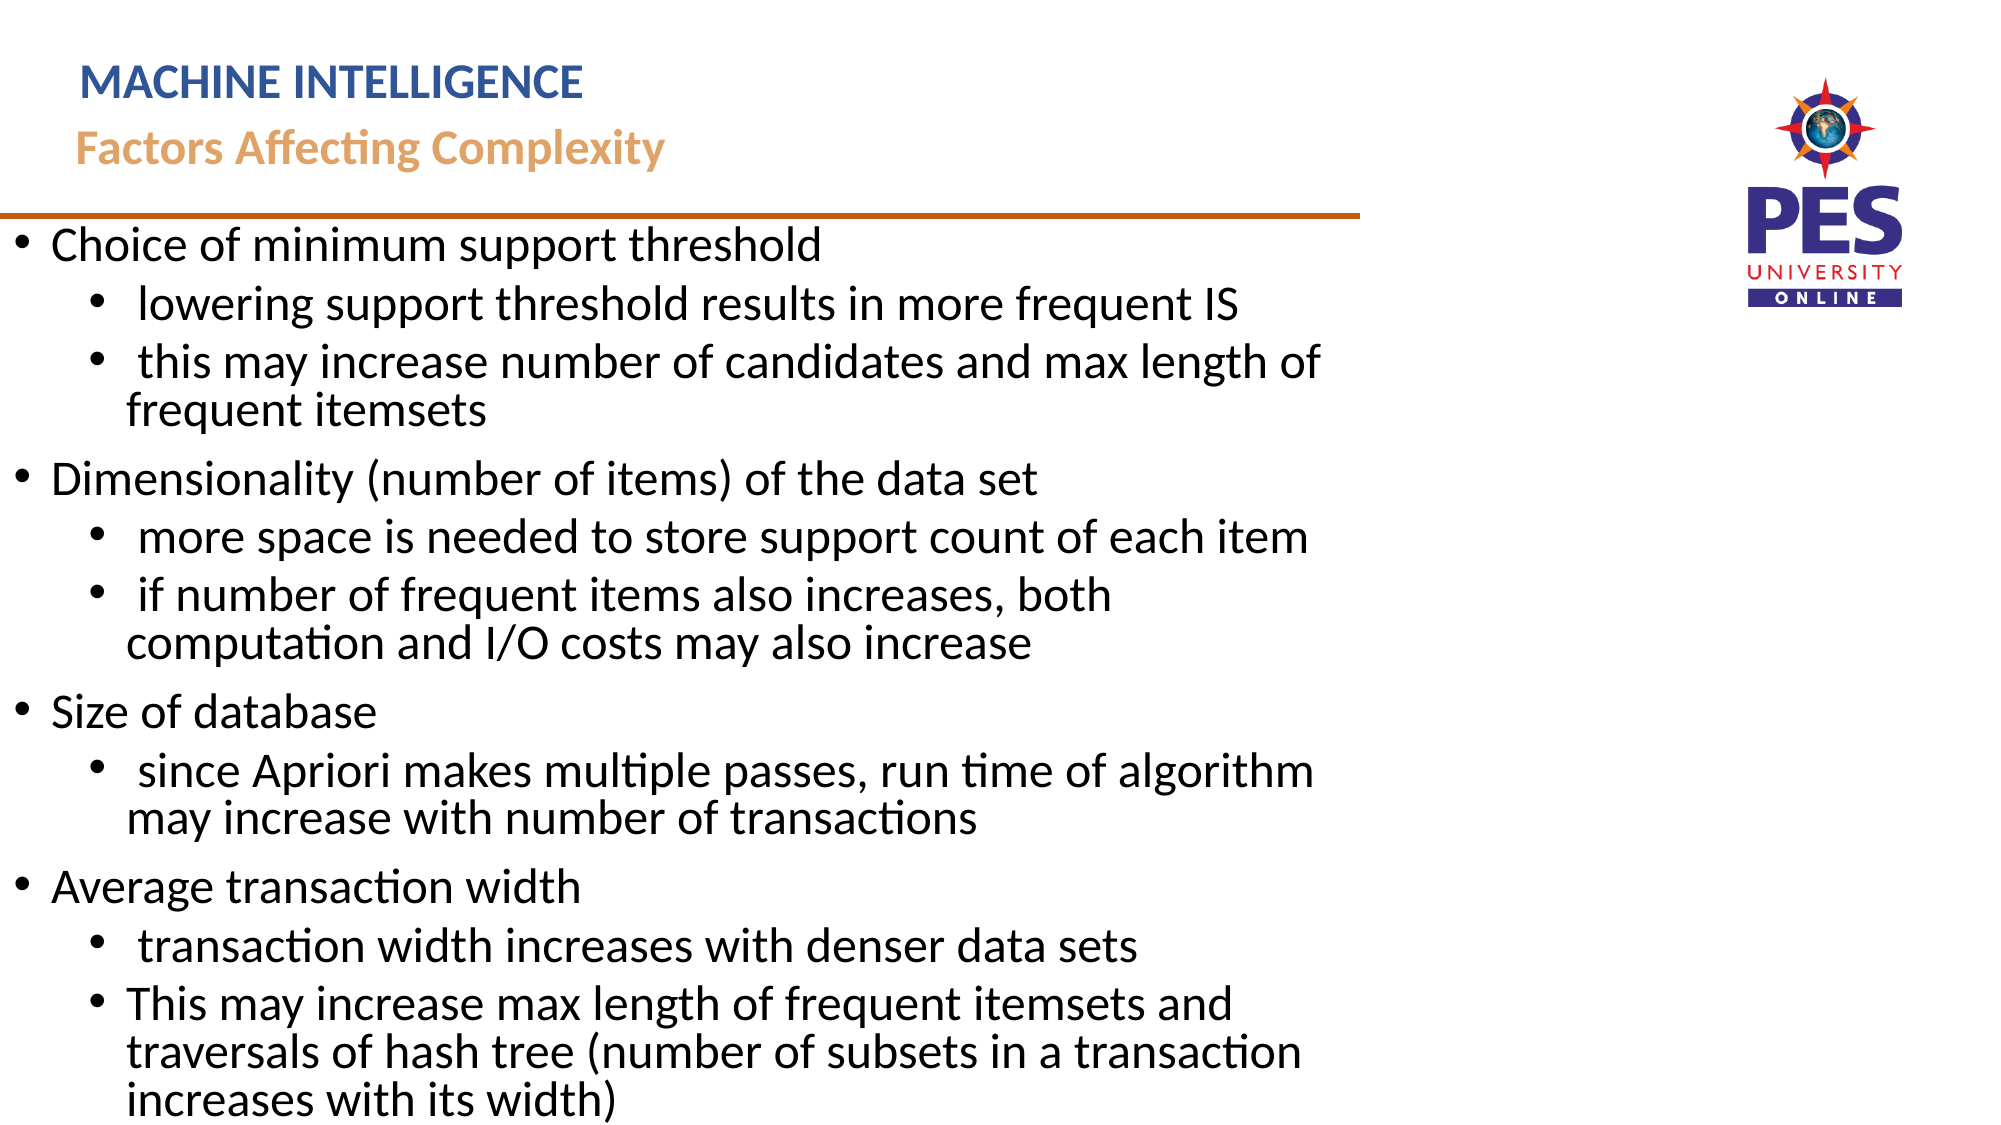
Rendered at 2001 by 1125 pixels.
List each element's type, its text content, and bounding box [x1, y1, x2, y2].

list Choice of minimum support threshold lowering support threshold results in more frequent IS this may increase number of candidates and max length of frequent itemsets Dimensionality (number of items) of the data set more space is needed to store support count of each item if number of frequent items also increases, both computation and I/O costs may also increase Size of database since Apriori makes multiple passes, run time of algorithm may increase with number of transactions Average transaction width transaction width increases with denser data sets This may increase max length of frequent itemsets and traversals of hash tree (number of subsets in a transaction increases with its width) [0, 215, 1394, 1066]
text_box Factors Affecting Complexity [60, 106, 1374, 182]
picture [1748, 76, 1902, 307]
text_box MACHINE INTELLIGENCE [64, 41, 1295, 117]
